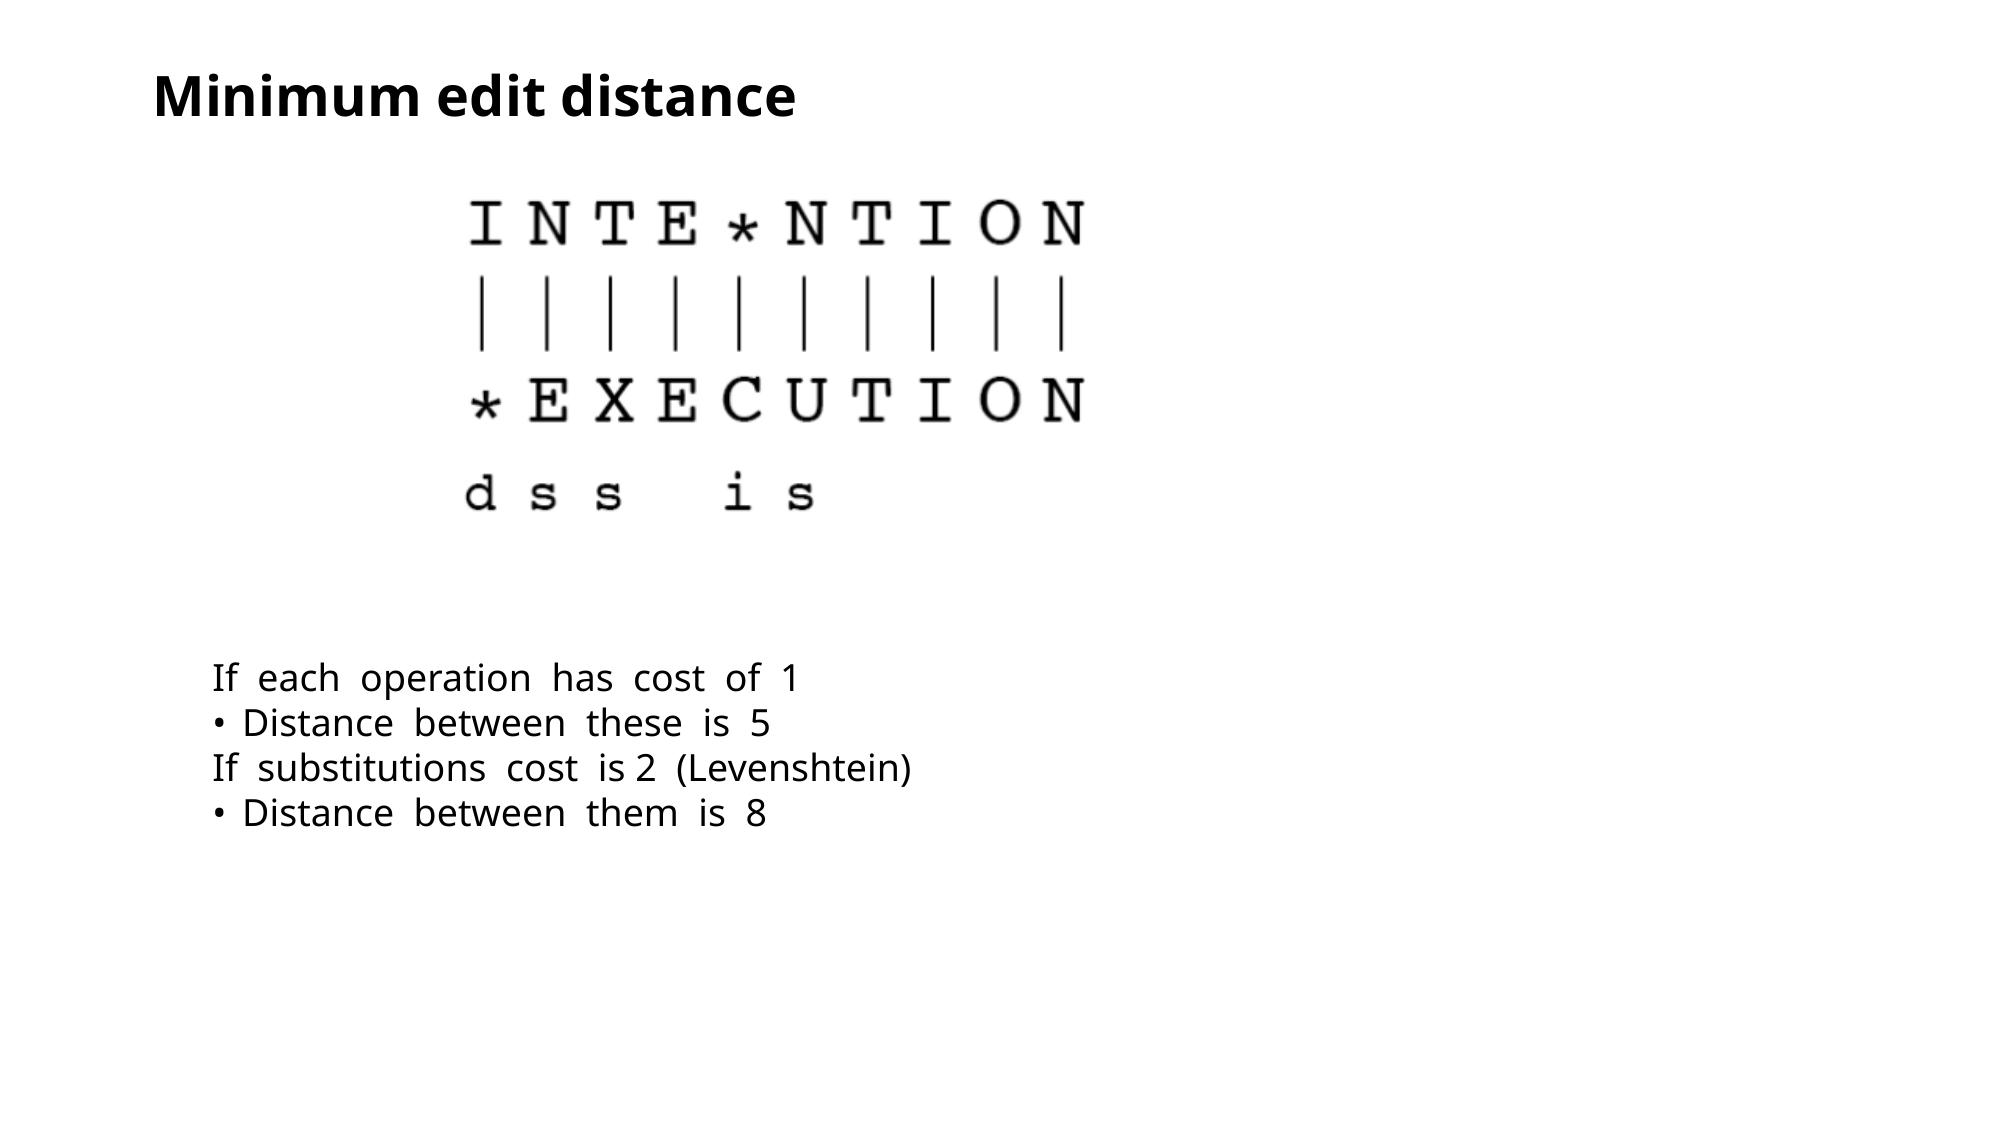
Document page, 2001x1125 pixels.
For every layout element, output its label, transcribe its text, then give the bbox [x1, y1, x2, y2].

title Minimum edit distance [137, 59, 1863, 192]
picture [398, 175, 1166, 529]
text_box If each operation has cost of 1 • Distance between these is 5 If substitutions cost is 2 (Levenshtein) • Distance between them is 8 [197, 646, 1479, 886]
